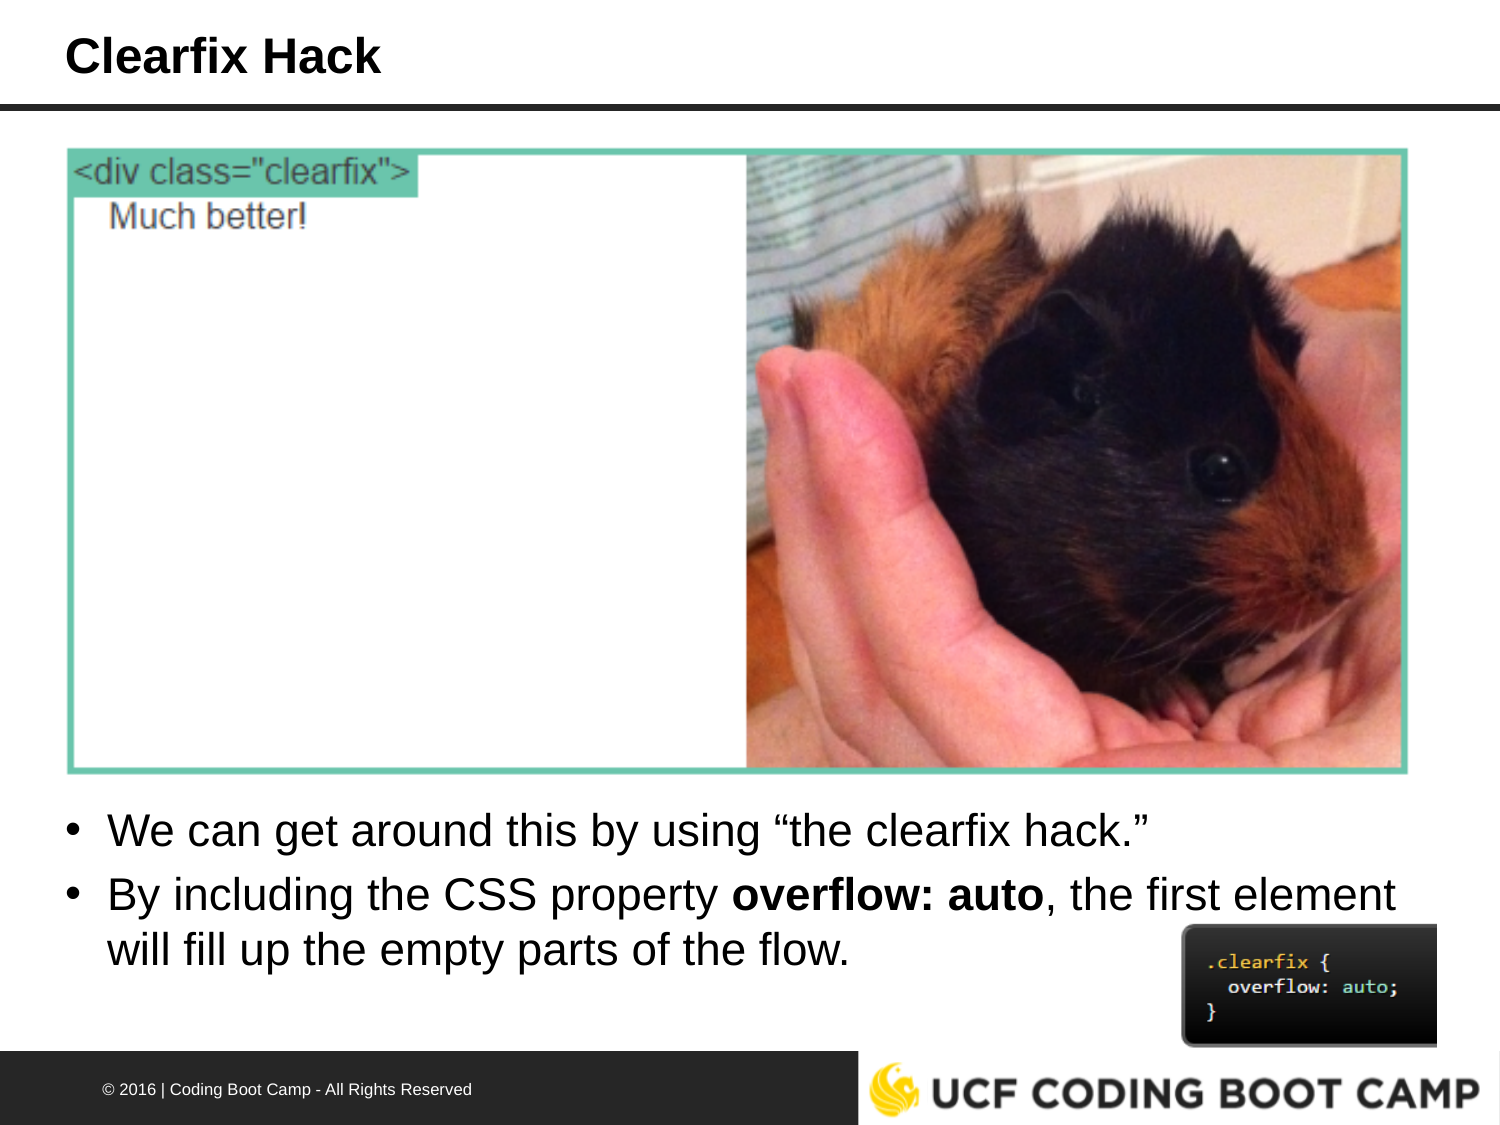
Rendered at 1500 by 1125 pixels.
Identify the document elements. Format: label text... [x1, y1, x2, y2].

picture [858, 1051, 1500, 1125]
text_box Clearfix Hack [50, 16, 913, 91]
picture [49, 131, 1424, 796]
picture [1174, 915, 1437, 1049]
text_box We can get around this by using “the clearfix hack.” By including the CSS property overflow: auto, the first element will fill up the empty parts of the flow. [49, 785, 1463, 961]
